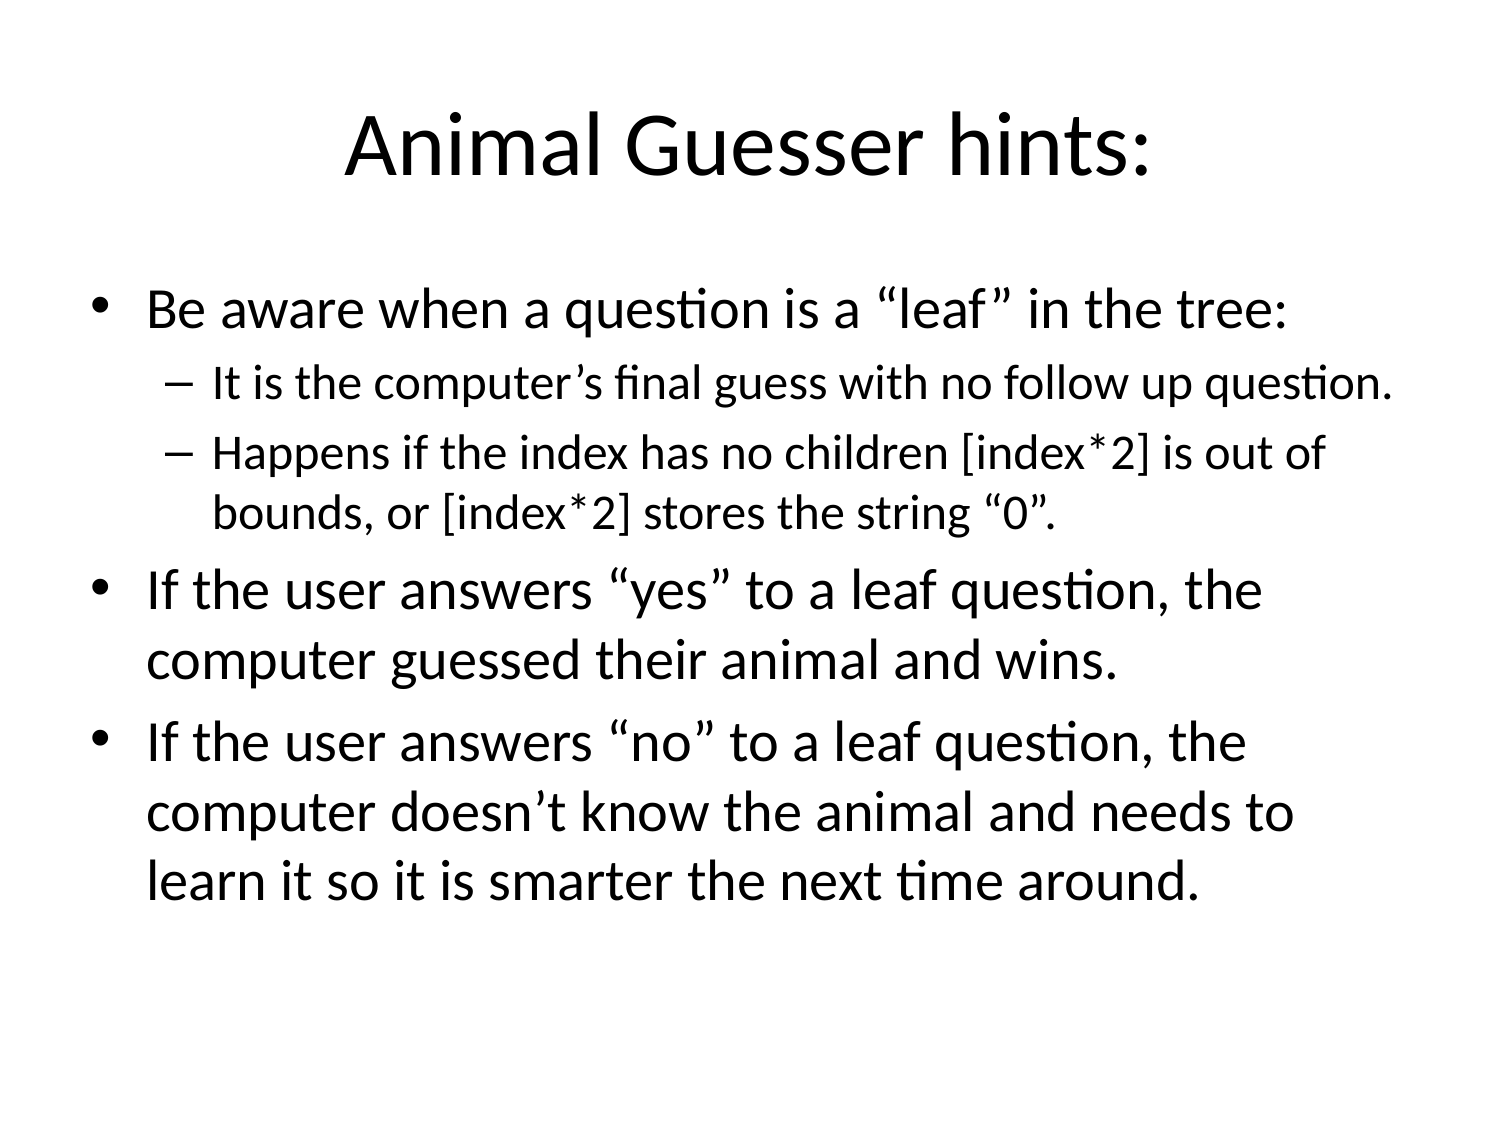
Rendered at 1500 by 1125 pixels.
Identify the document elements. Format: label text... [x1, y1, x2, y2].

list Be aware when a question is a “leaf” in the tree: It is the computer’s final guess with no follow up question. Happens if the index has no children [index*2] is out of bounds, or [index*2] stores the string “0”. If the user answers “yes” to a leaf question, the computer guessed their animal and wins. If the user answers “no” to a leaf question, the computer doesn’t know the animal and needs to learn it so it is smarter the next time around. [75, 262, 1425, 1005]
title Animal Guesser hints: [75, 45, 1425, 233]
